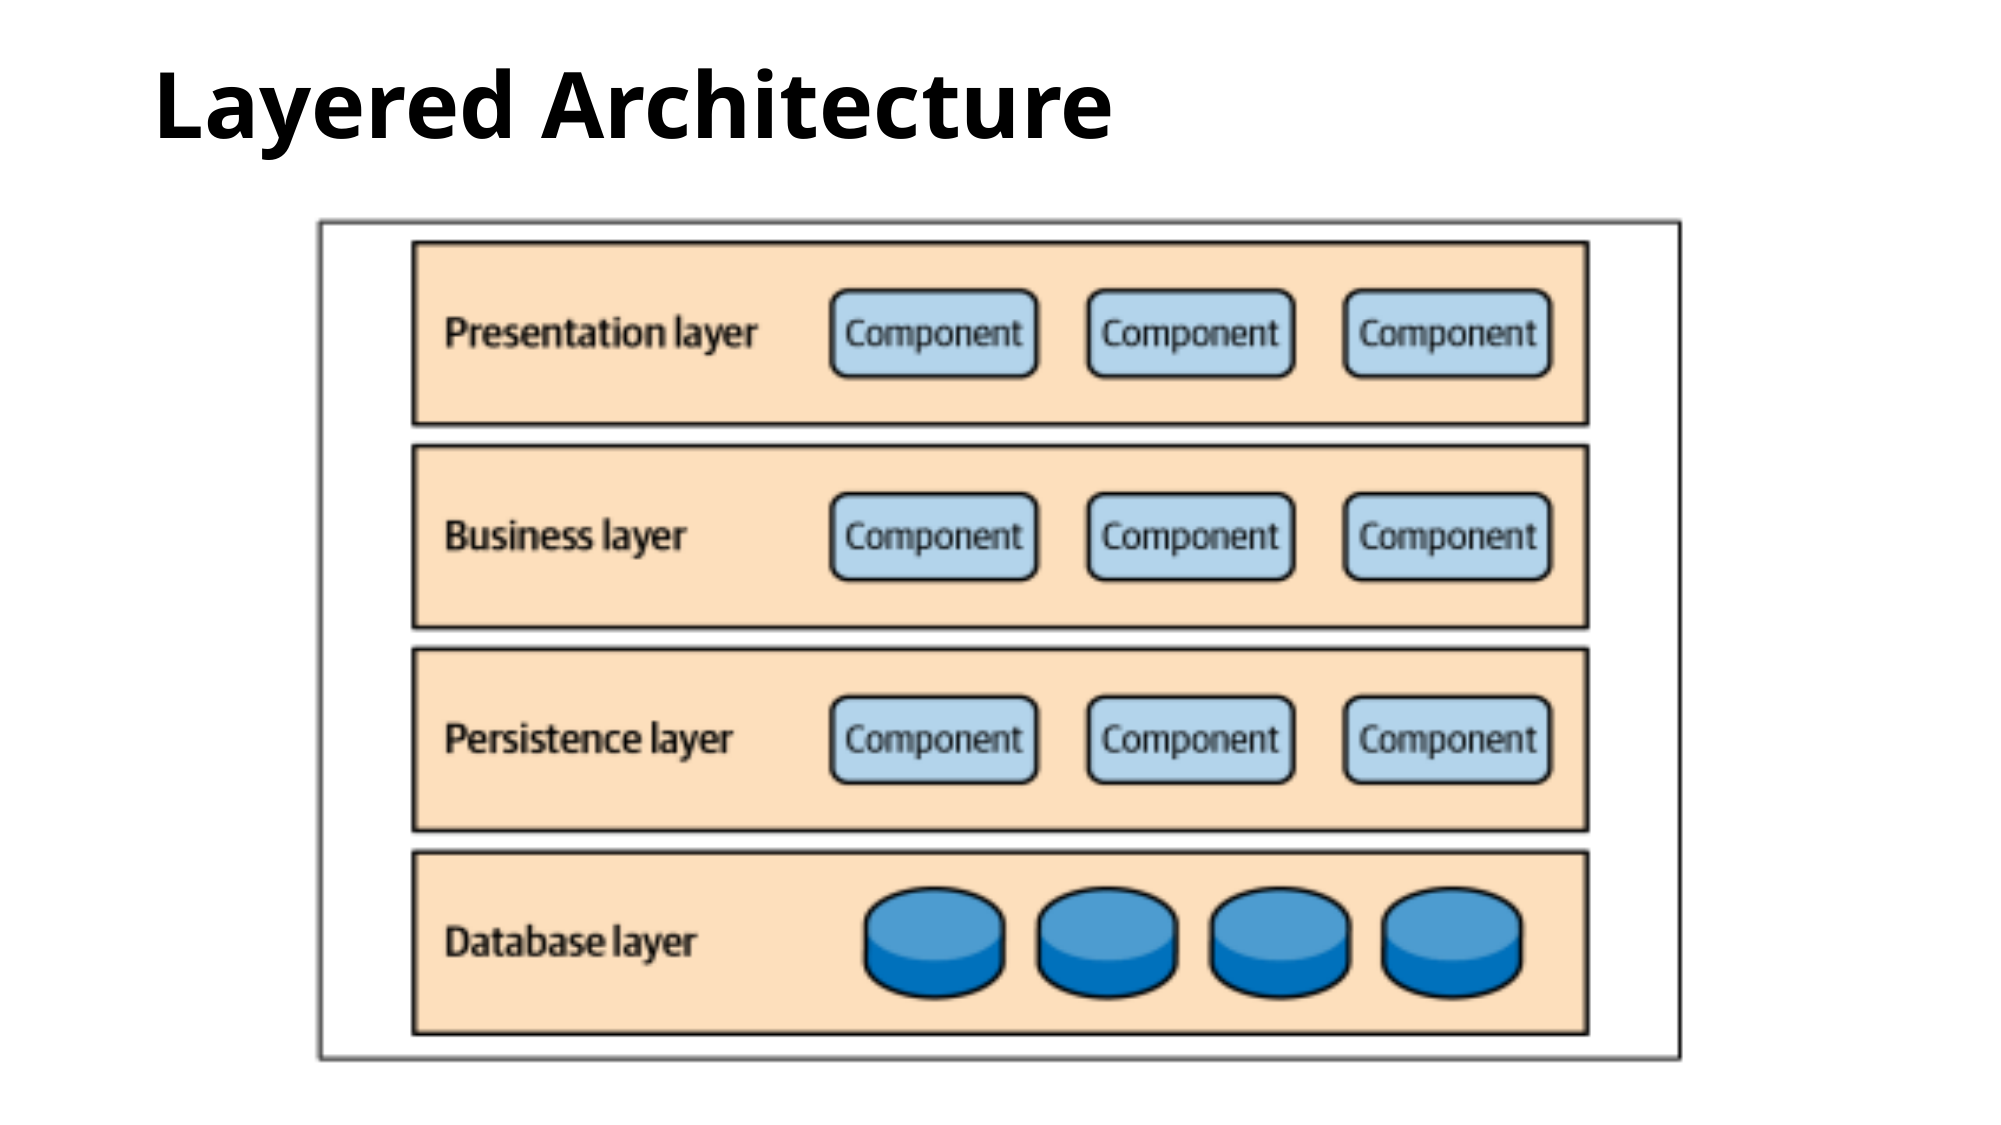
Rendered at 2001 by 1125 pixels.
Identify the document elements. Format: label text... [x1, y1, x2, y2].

title Layered Architecture [137, 3, 1863, 214]
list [310, 213, 1690, 1069]
